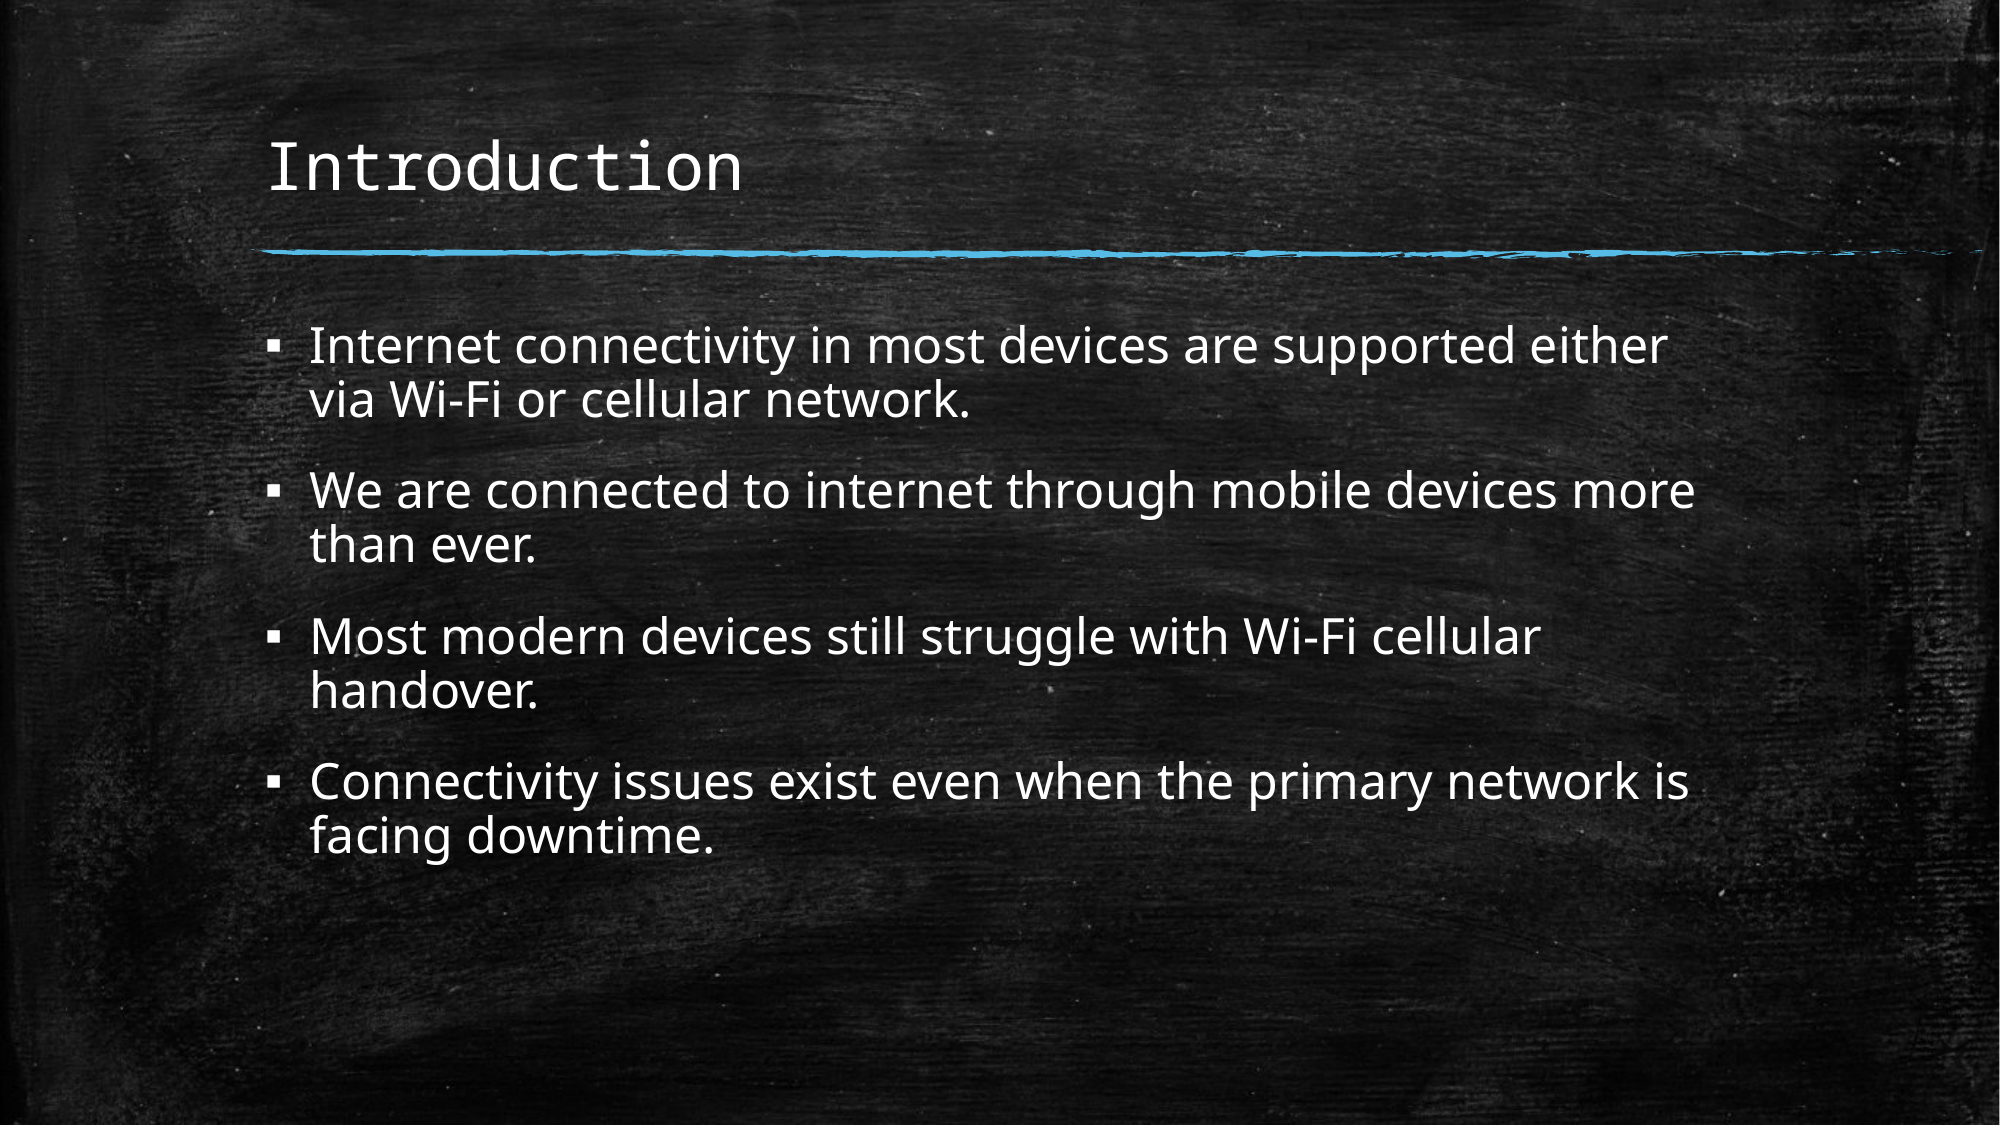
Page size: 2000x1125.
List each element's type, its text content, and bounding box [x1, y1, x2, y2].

list Internet connectivity in most devices are supported either via Wi-Fi or cellular network. We are connected to internet through mobile devices more than ever. Most modern devices still struggle with Wi-Fi cellular handover. Connectivity issues exist even when the primary network is facing downtime. [249, 312, 1750, 1013]
title Introduction [249, 45, 1750, 213]
